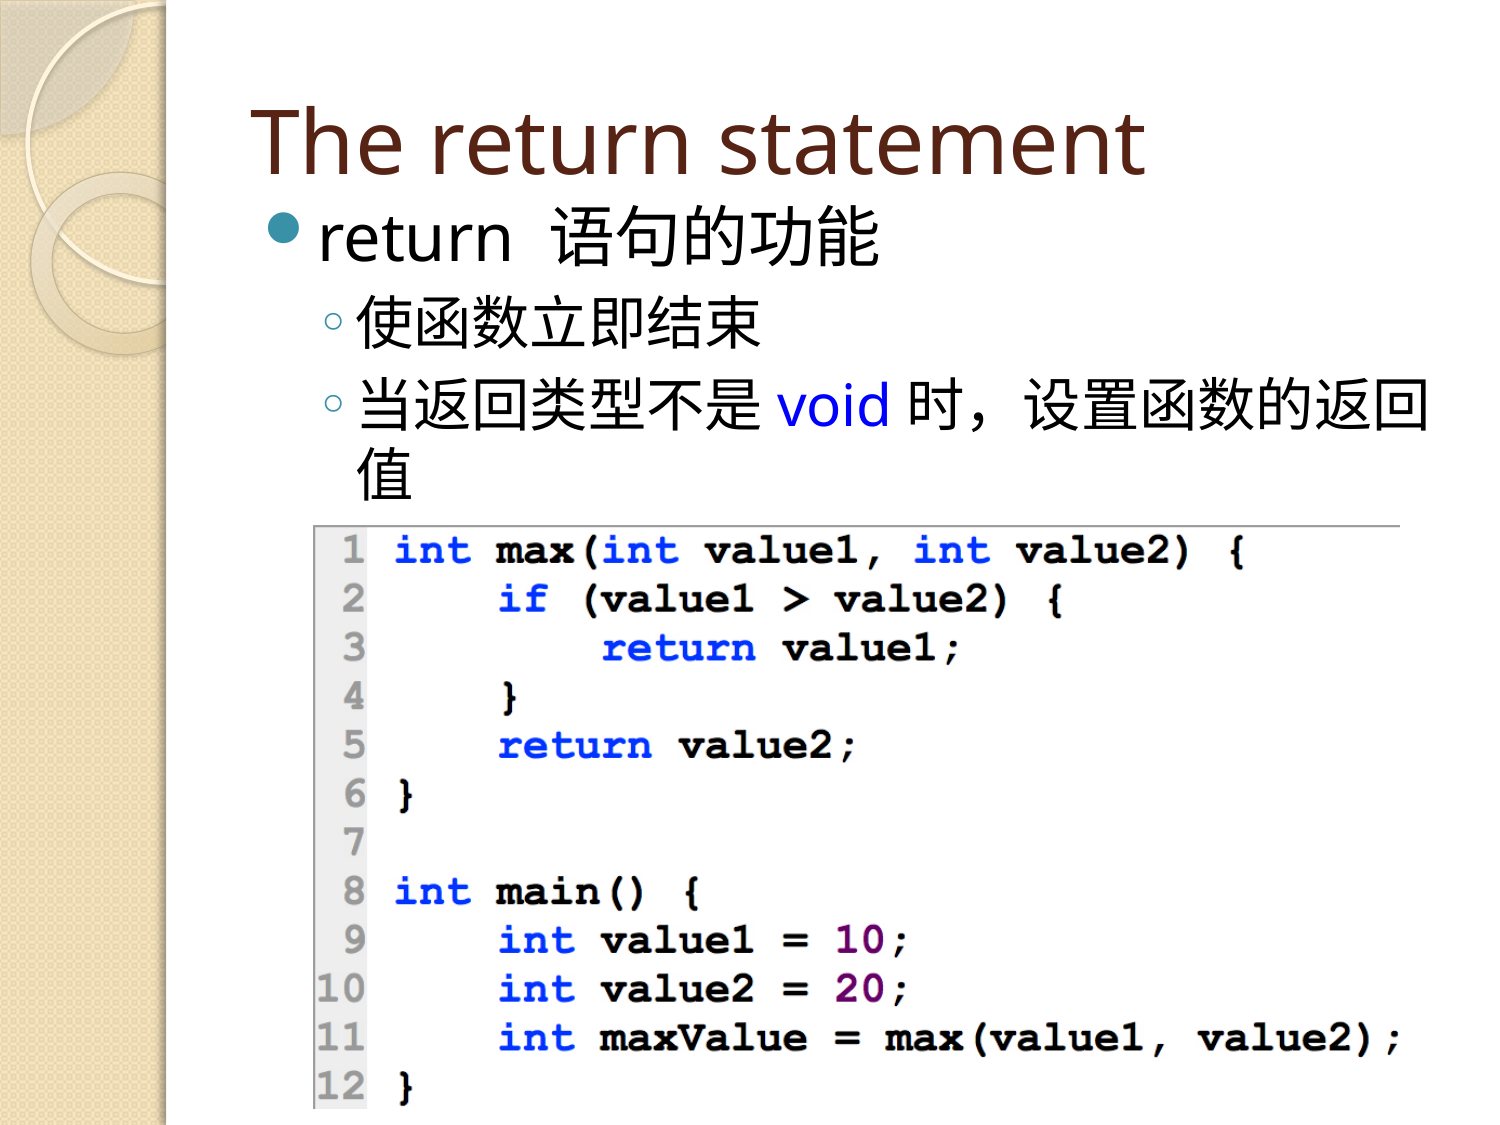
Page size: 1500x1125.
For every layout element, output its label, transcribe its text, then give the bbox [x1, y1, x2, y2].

picture [312, 524, 1401, 1109]
title The return statement [235, 45, 1466, 187]
list return 语句的功能 使函数立即结束 当返回类型不是void时，设置函数的返回值 当返回类型是void时，return后不跟表达式 [235, 187, 1466, 1025]
